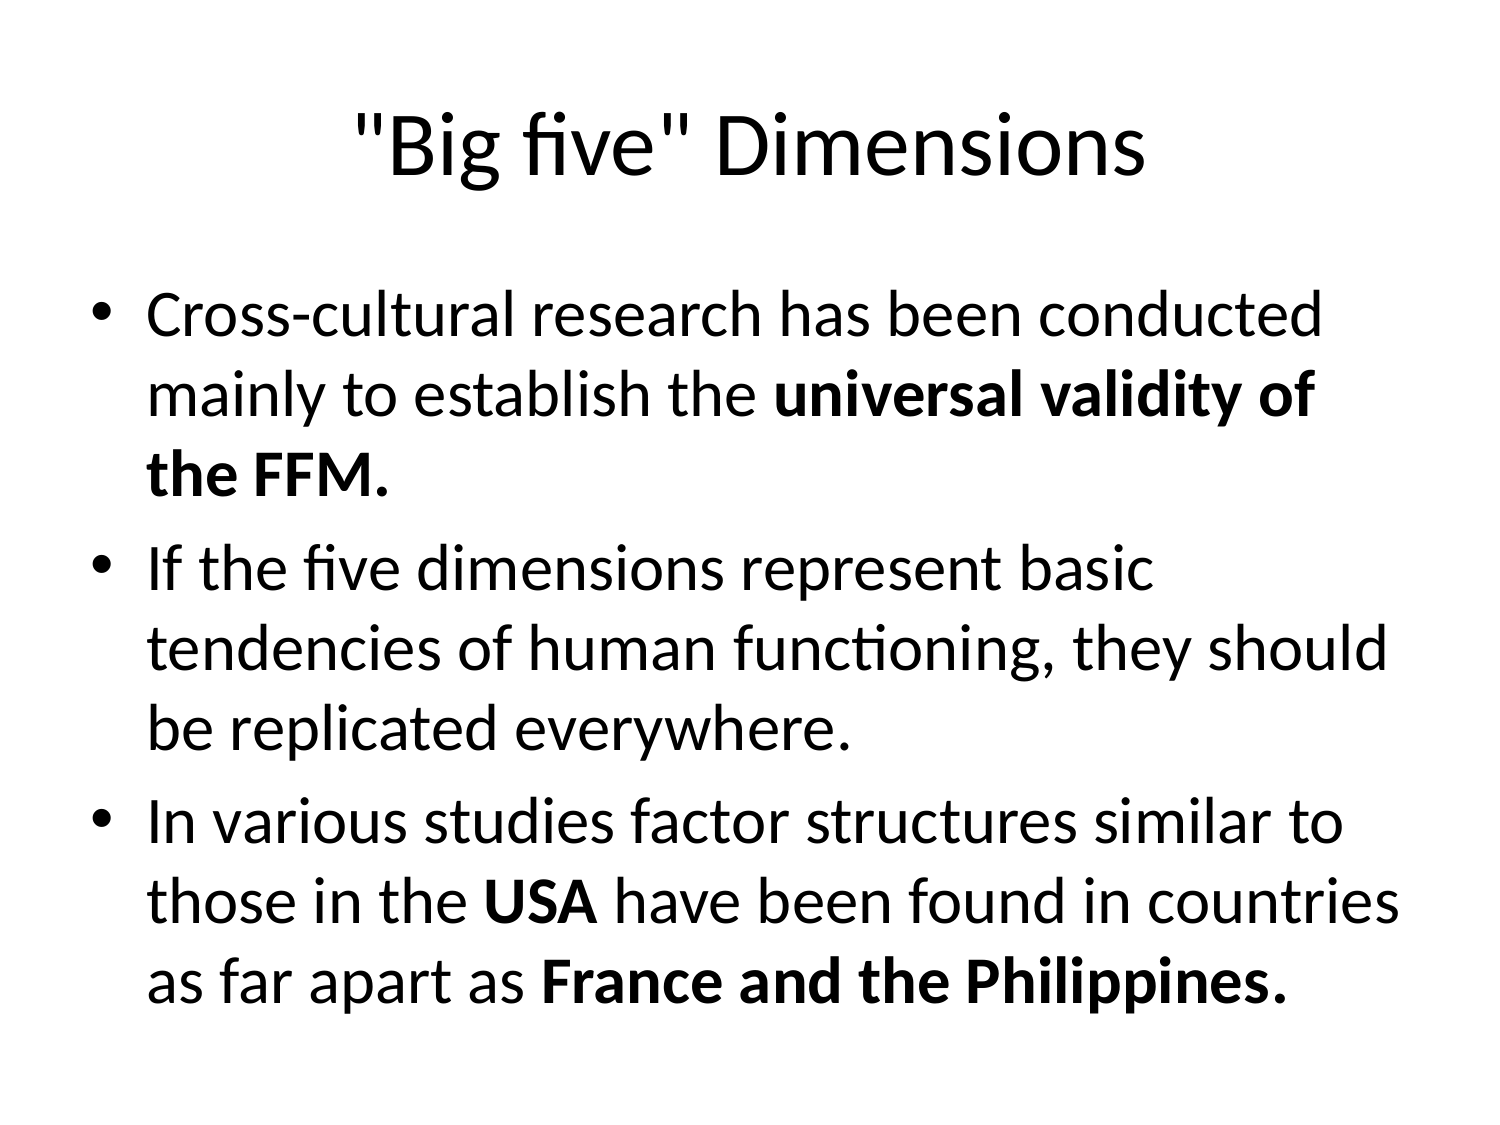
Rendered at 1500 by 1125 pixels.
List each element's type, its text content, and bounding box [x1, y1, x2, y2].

title "Big five" Dimensions [75, 45, 1425, 233]
list Cross-cultural research has been conducted mainly to establish the universal validity of the FFM. If the five dimensions represent basic tendencies of human functioning, they should be replicated everywhere. In various studies factor structures similar to those in the USA have been found in countries as far apart as France and the Philippines. [75, 262, 1438, 1075]
